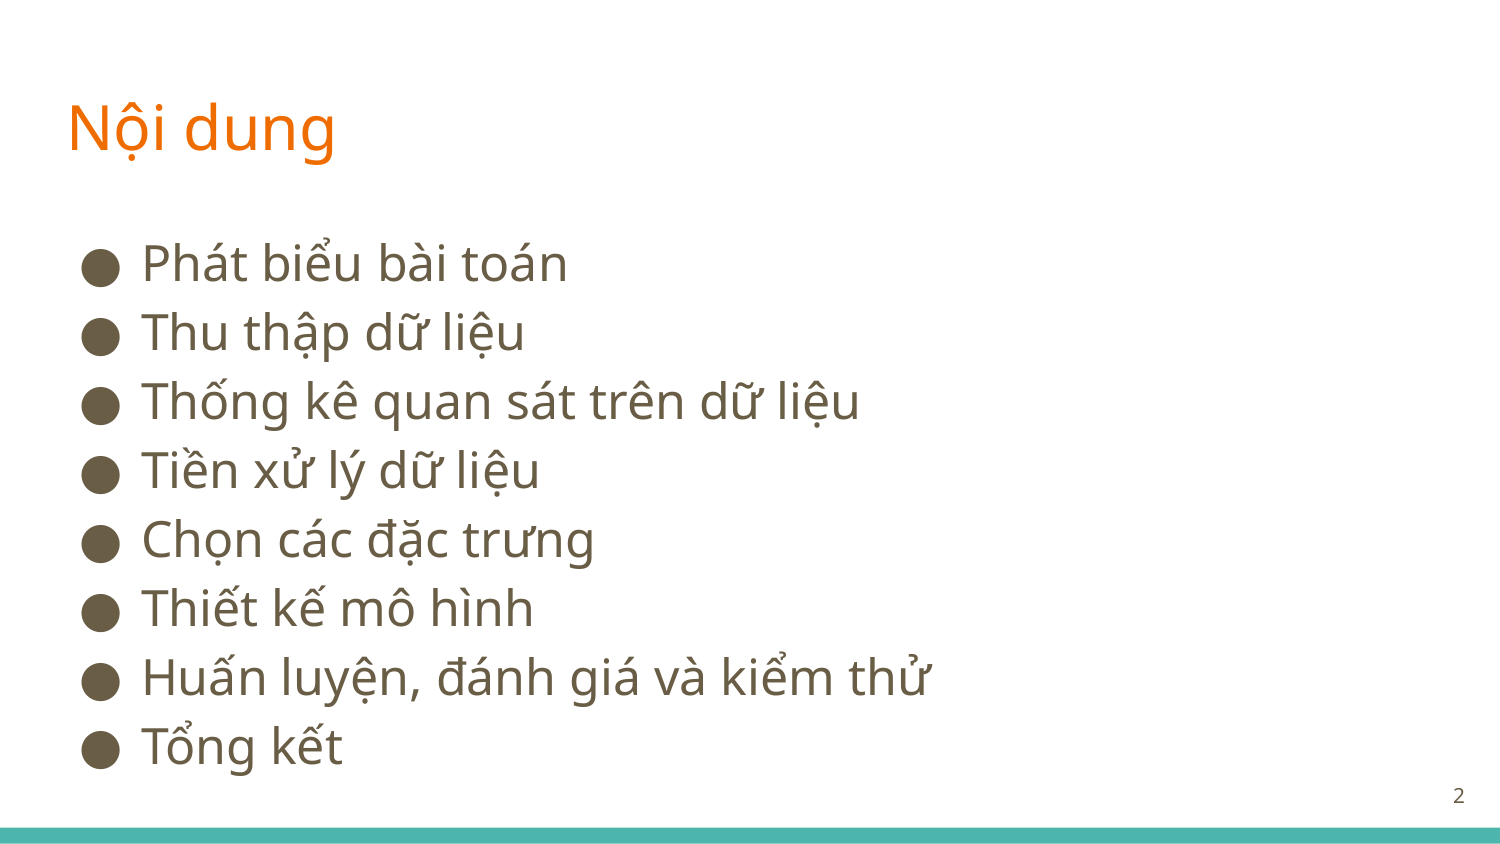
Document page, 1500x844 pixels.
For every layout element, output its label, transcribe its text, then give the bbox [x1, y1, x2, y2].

slide_number ‹#› [1389, 764, 1480, 830]
title Nội dung [51, 72, 1449, 189]
list Phát biểu bài toán Thu thập dữ liệu Thống kê quan sát trên dữ liệu Tiền xử lý dữ liệu Chọn các đặc trưng Thiết kế mô hình Huấn luyện, đánh giá và kiểm thử Tổng kết [51, 207, 1449, 775]
